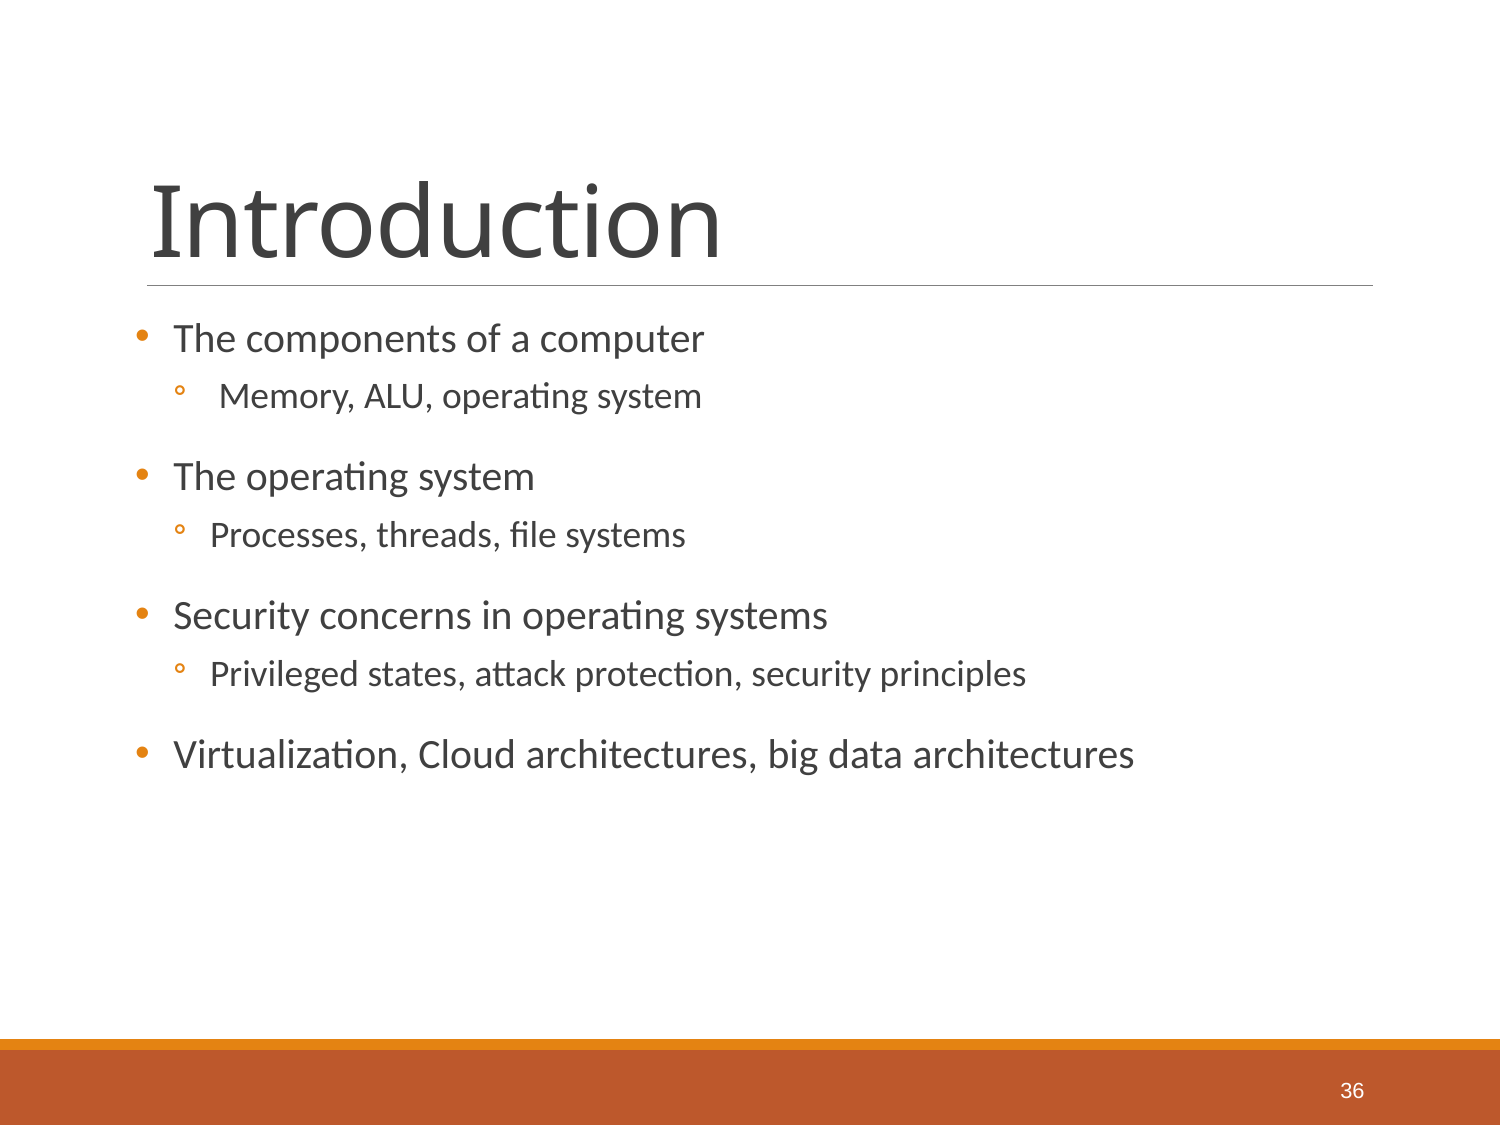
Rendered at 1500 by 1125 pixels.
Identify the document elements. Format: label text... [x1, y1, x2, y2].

slide_number 36 [1218, 1059, 1380, 1120]
title Introduction [135, 47, 1373, 285]
list The components of a computer Memory, ALU, operating system The operating system Processes, threads, file systems Security concerns in operating systems Privileged states, attack protection, security principles Virtualization, Cloud architectures, big data architectures [135, 302, 1373, 963]
